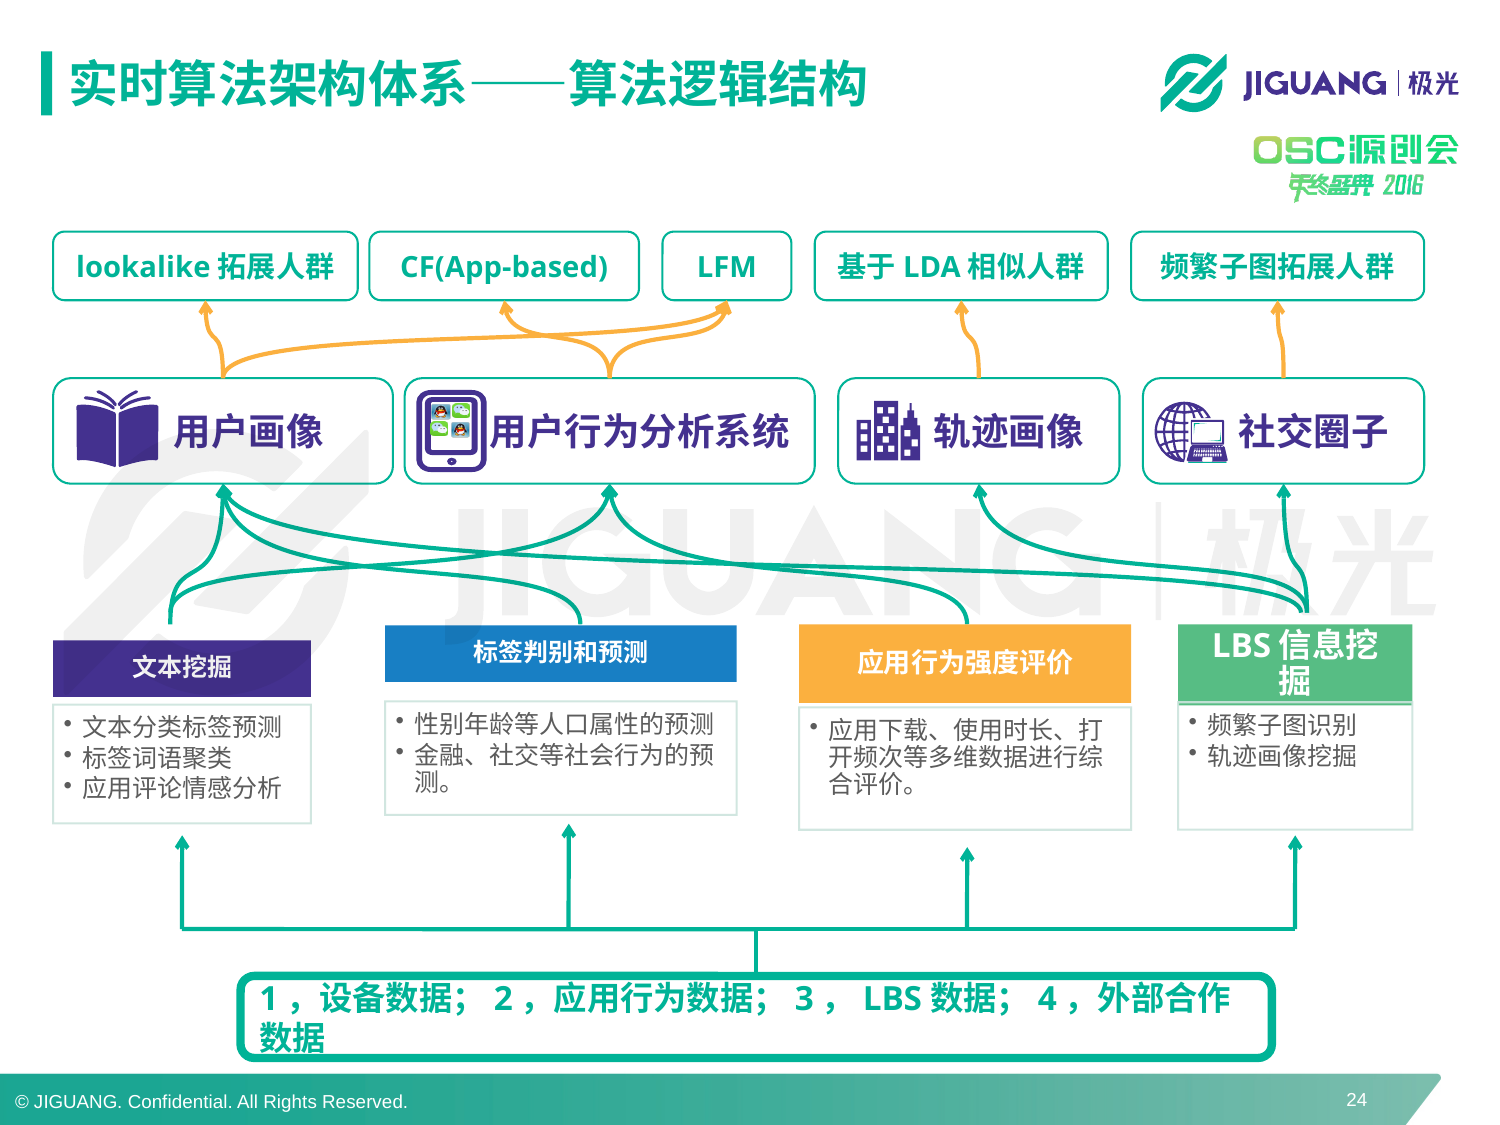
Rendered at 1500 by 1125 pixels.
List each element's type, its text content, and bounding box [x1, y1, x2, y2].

slide_number 24 [1316, 1080, 1397, 1118]
footer © JIGUANG. Confidential. All Rights Reserved. [0, 1082, 579, 1118]
title 实时算法架构体系——算法逻辑结构 [53, 49, 1140, 123]
picture [0, 0, 1500, 1125]
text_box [63, 428, 1437, 696]
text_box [53, 231, 1425, 1058]
